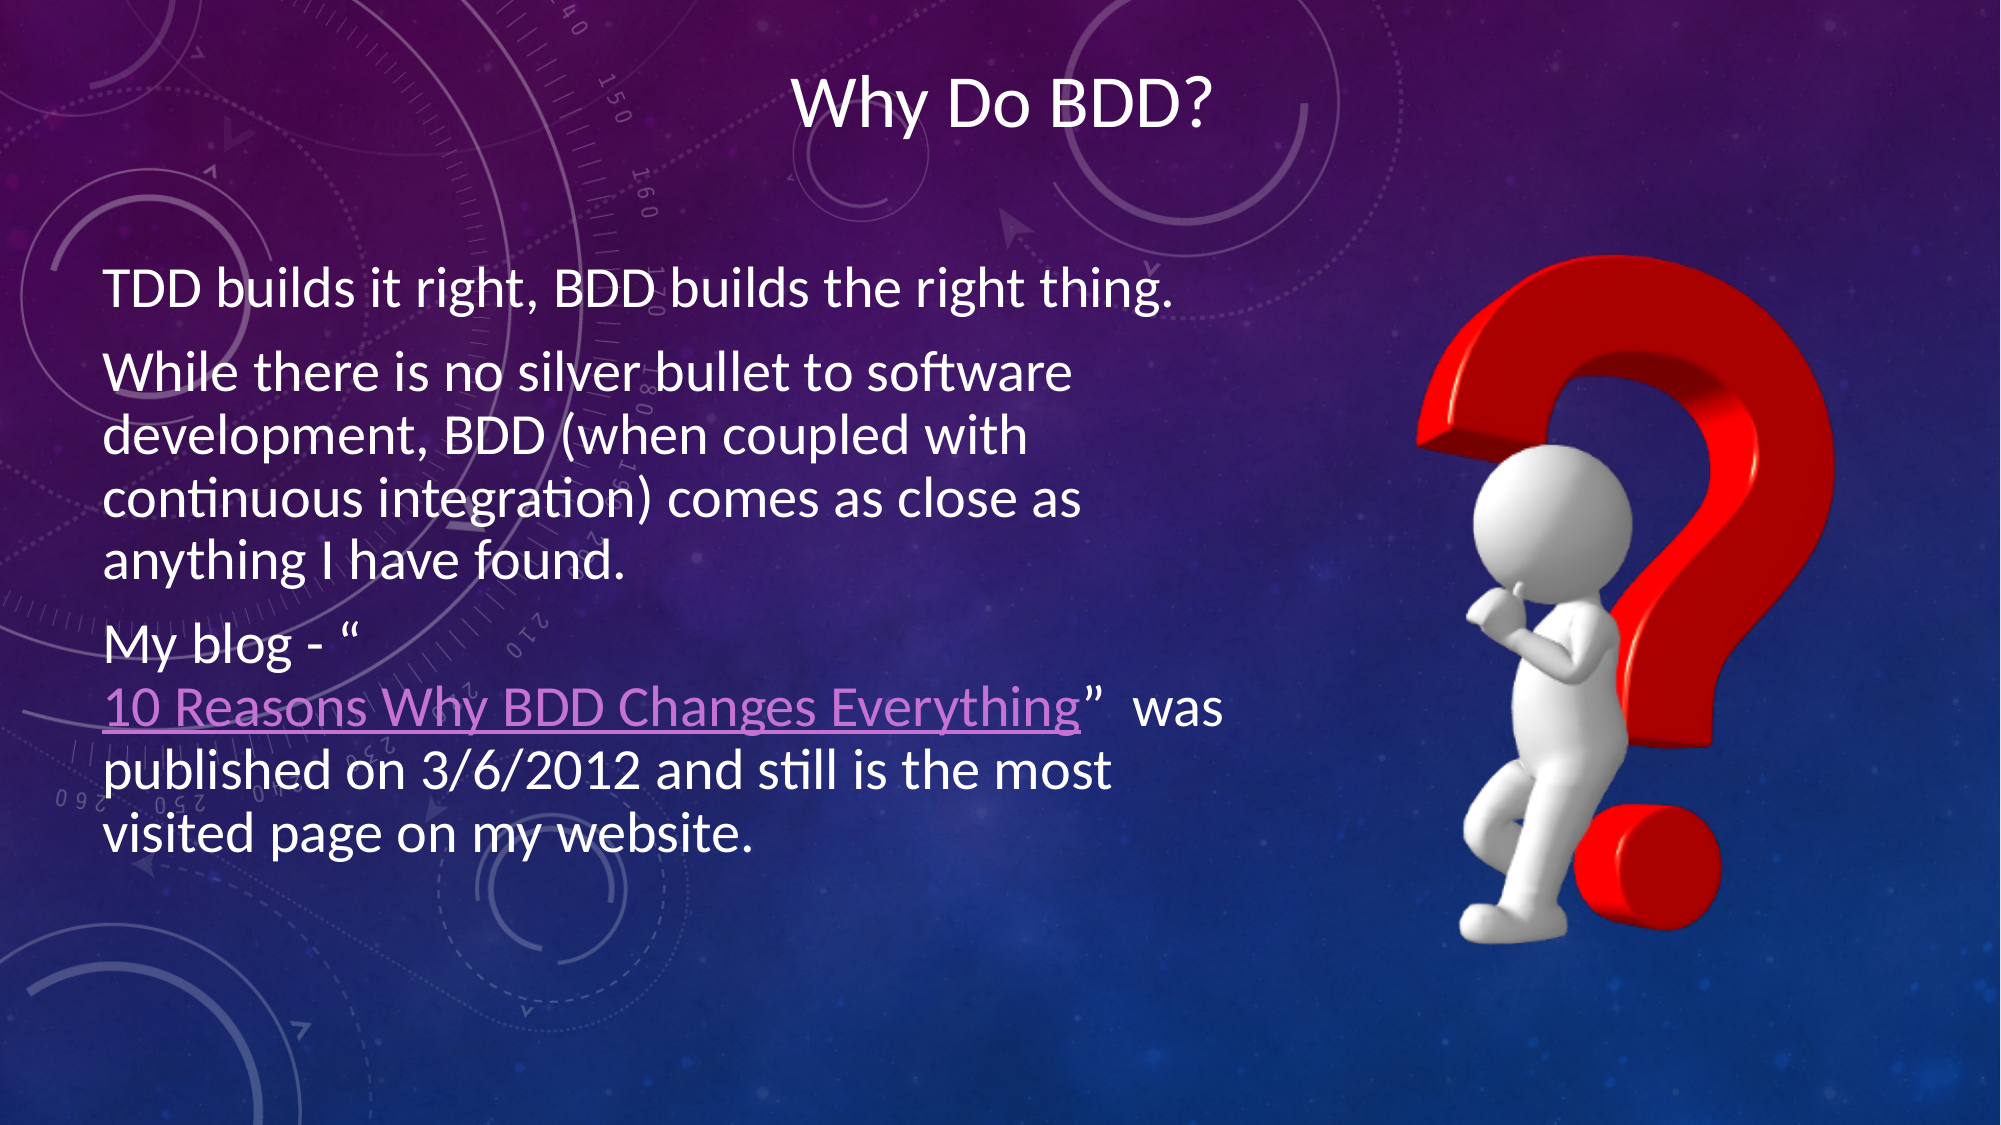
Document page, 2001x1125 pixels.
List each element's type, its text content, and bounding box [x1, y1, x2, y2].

picture [0, 0, 2001, 1125]
text_box Why Do BDD? [25, 52, 1983, 143]
text_box TDD builds it right, BDD builds the right thing. While there is no silver bullet to software development, BDD (when coupled with continuous integration) comes as close as anything I have found. My blog - “10 Reasons Why BDD Changes Everything” was published on 3/6/2012 and still is the most visited page on my website. [87, 249, 1257, 975]
